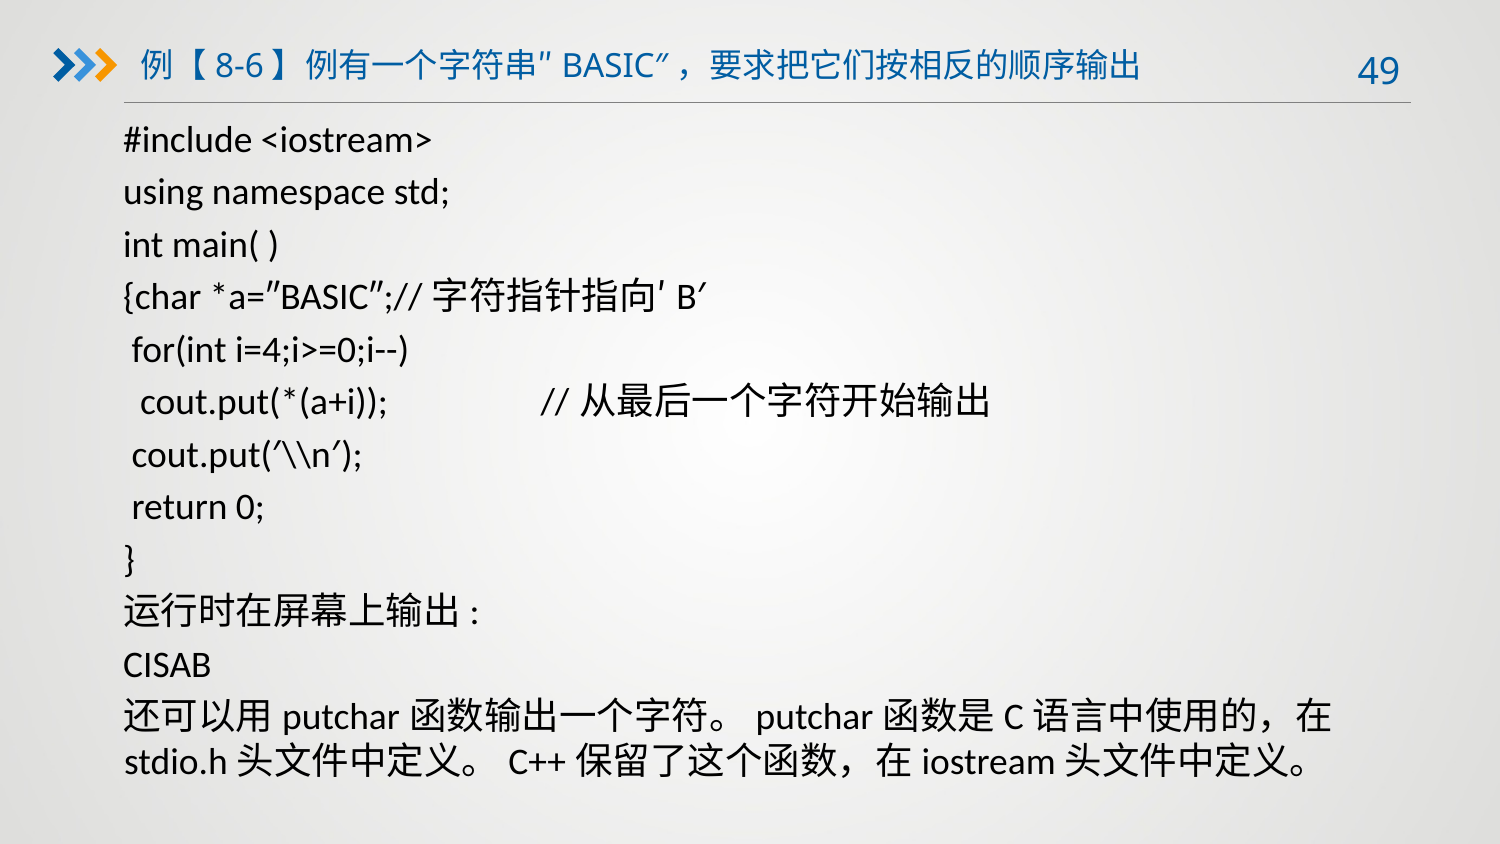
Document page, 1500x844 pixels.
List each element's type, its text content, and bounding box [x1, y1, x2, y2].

picture [0, 0, 1500, 844]
text_box #include <iostream> using namespace std; int main( ) {char *a=″BASIC″;//字符指针指向′B′ for(int i=4;i>=0;i--) cout.put(*(a+i)); //从最后一个字符开始输出 cout.put(′\\n′); return 0; } 运行时在屏幕上输出: CISAB 还可以用putchar函数输出一个字符。putchar函数是C语言中使用的，在stdio.h头文件中定义。C++保留了这个函数，在iostream头文件中定义。 [53, 107, 1429, 844]
text_box 例【8-6】例有一个字符串″BASIC″，要求把它们按相反的顺序输出 [140, 32, 1223, 95]
